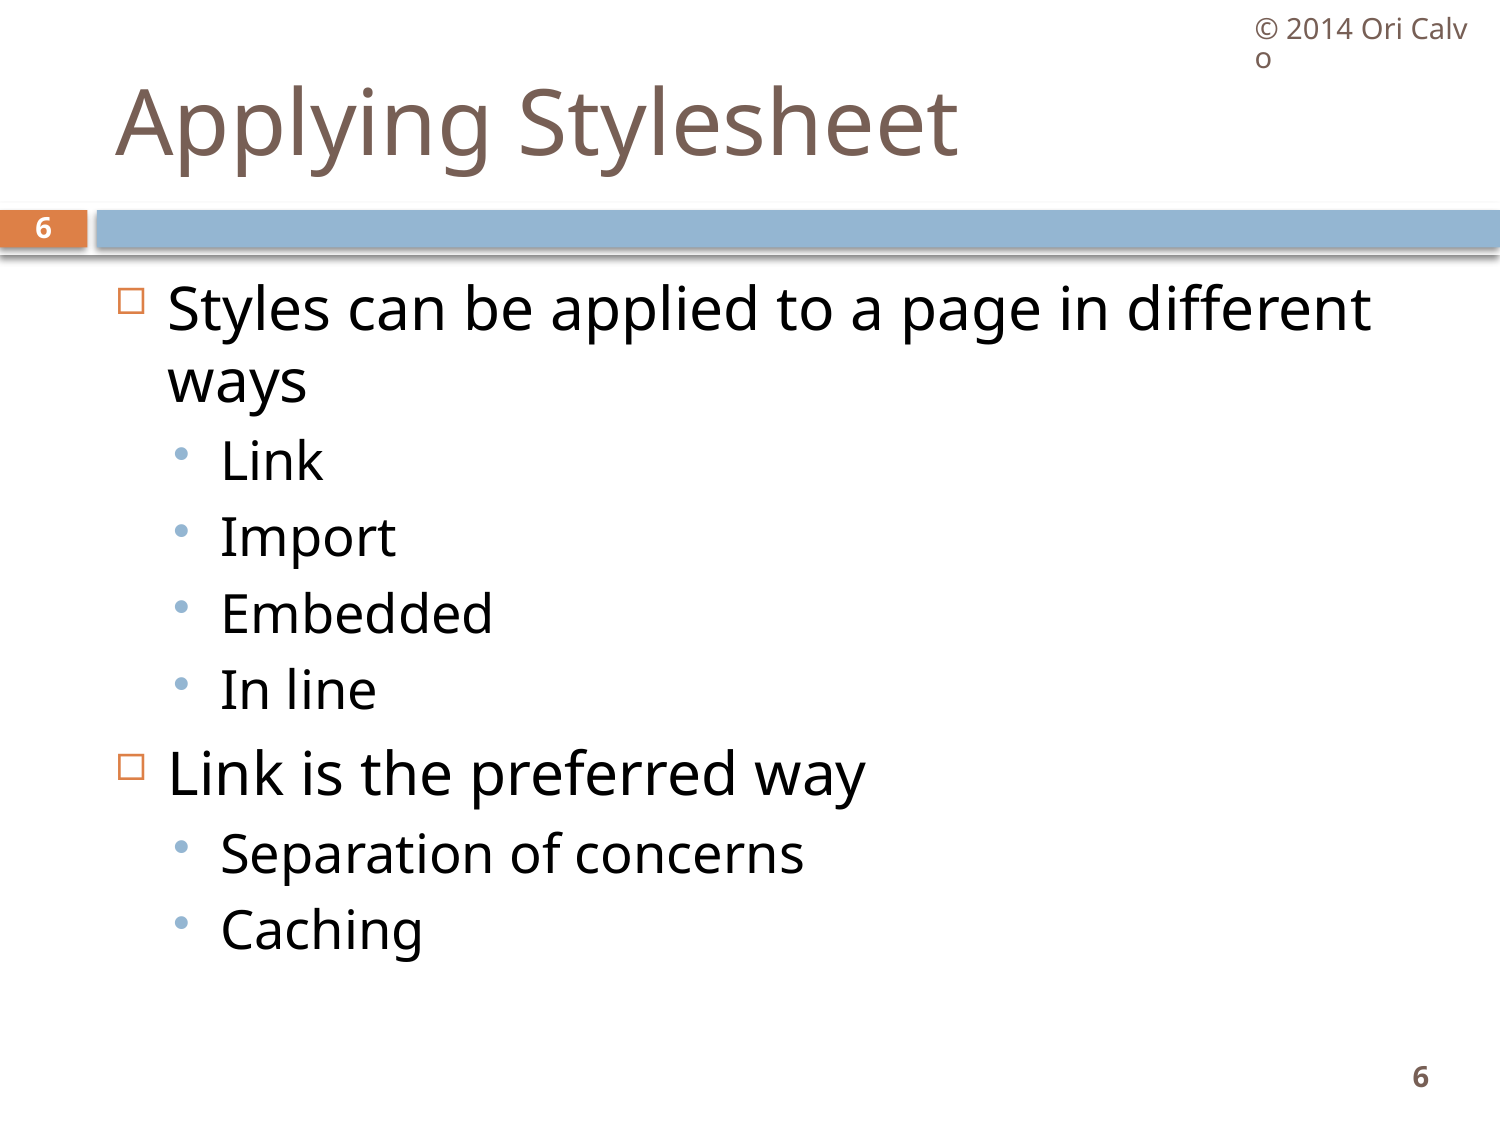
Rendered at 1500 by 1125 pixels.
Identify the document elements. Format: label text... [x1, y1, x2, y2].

list Styles can be applied to a page in different ways Link Import Embedded In line Link is the preferred way Separation of concerns Caching [100, 262, 1438, 1000]
footer © 2014 Ori Calvo [1239, 0, 1500, 60]
title Applying Stylesheet [100, 37, 1438, 200]
slide_number 6 [0, 208, 88, 249]
